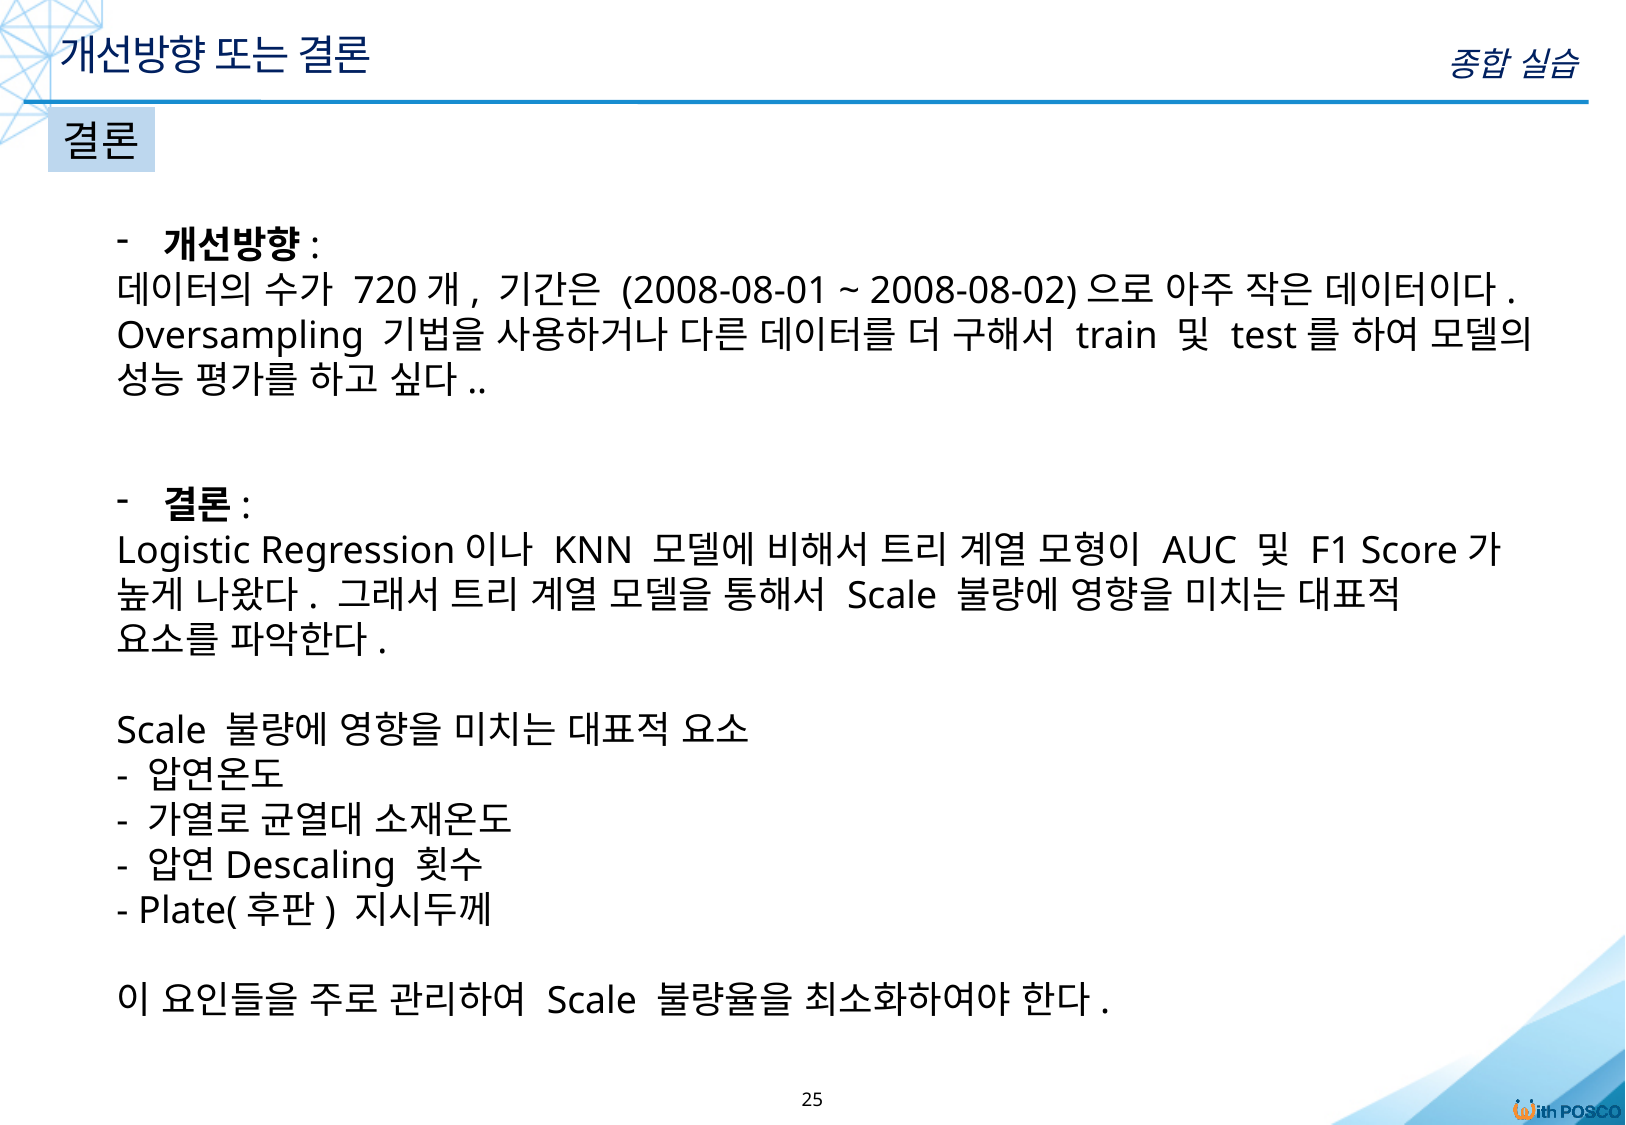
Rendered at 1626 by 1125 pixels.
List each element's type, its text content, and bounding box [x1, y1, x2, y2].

text_box 결론 [48, 107, 155, 172]
picture [0, 0, 1625, 1125]
text_box 개선방향 또는 결론 [44, 21, 1321, 87]
text_box 결론: Logistic Regression이나 KNN 모델에 비해서 트리 계열 모형이 AUC 및 F1 Score가 높게 나왔다. 그래서 트리 계열 모델을 통해서 Scale 불량에 영향을 미치는 대표적 요소를 파악한다. Scale 불량에 영향을 미치는 대표적 요소 - 압연온도 - 가열로 균열대 소재온도 - 압연Descaling 횟수 - Plate(후판) 지시두께 이 요인들을 주로 관리하여 Scale 불량율을 최소화하여야 한다. [101, 473, 1524, 1029]
text_box 개선방향: 데이터의 수가 720개, 기간은 (2008-08-01 ~ 2008-08-02)으로 아주 작은 데이터이다. Oversampling 기법을 사용하거나 다른 데이터를 더 구해서 train 및 test를 하여 모델의 성능 평가를 하고 싶다.. [101, 214, 1578, 499]
text_box 종합 실습 [1321, 35, 1594, 81]
